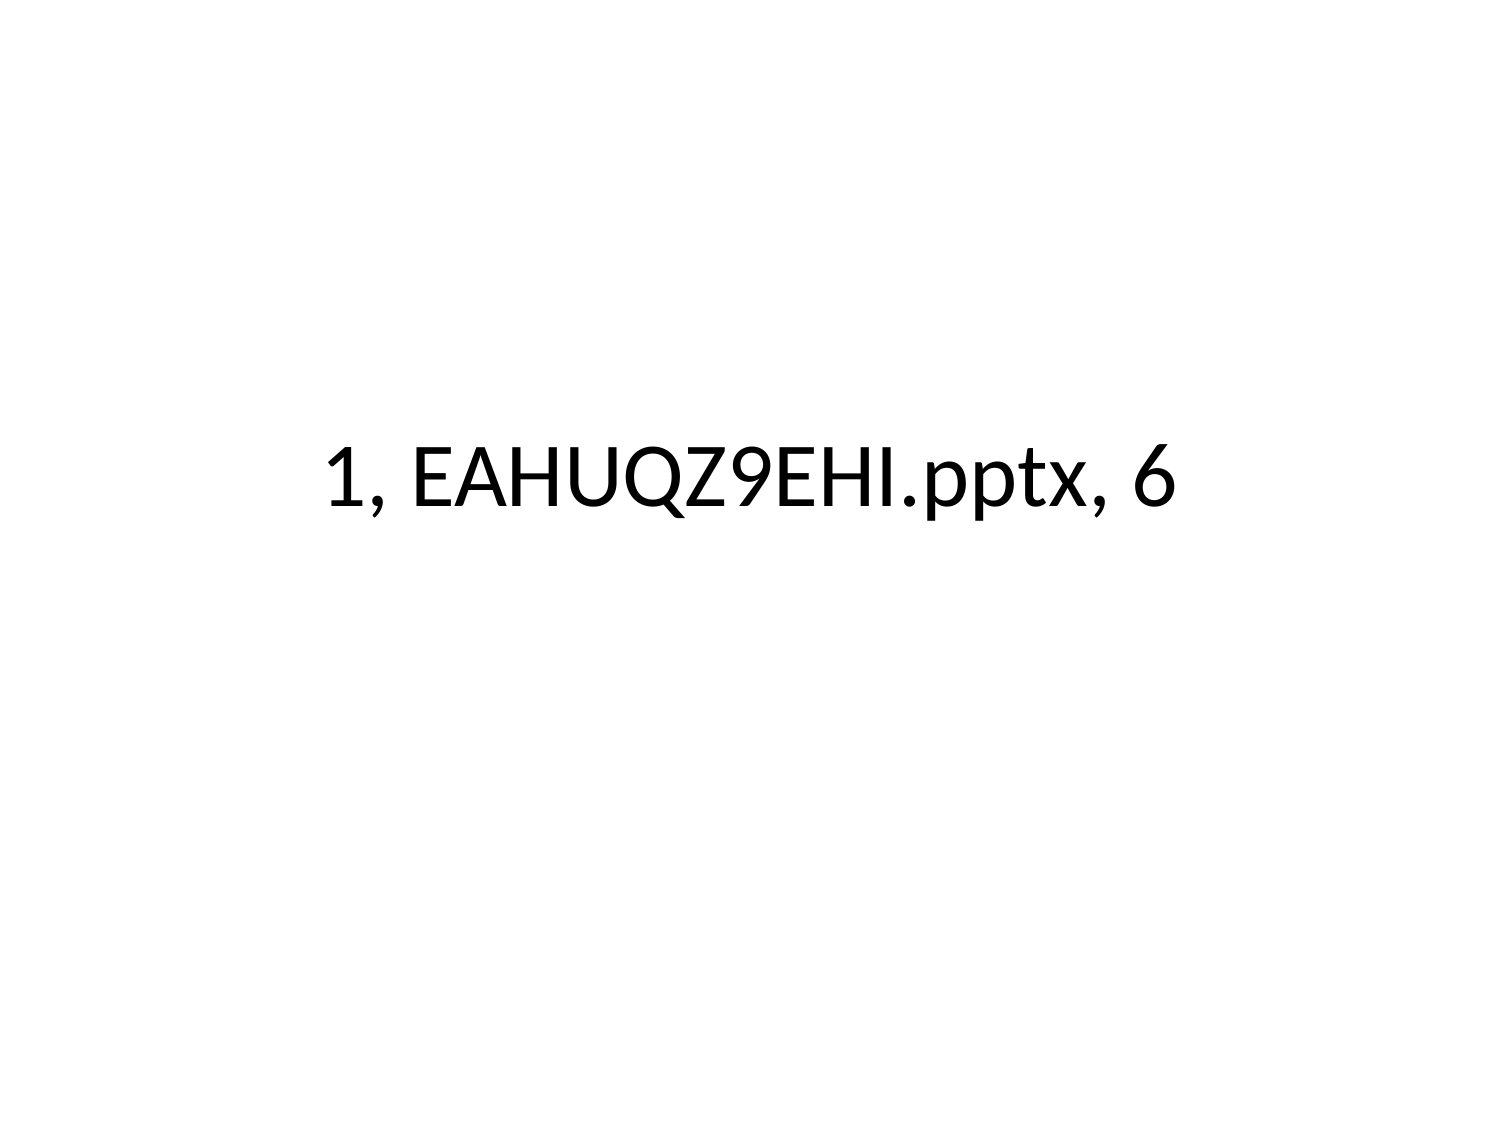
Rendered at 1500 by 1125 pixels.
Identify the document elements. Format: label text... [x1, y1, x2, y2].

title 1, EAHUQZ9EHI.pptx, 6 [112, 349, 1388, 591]
